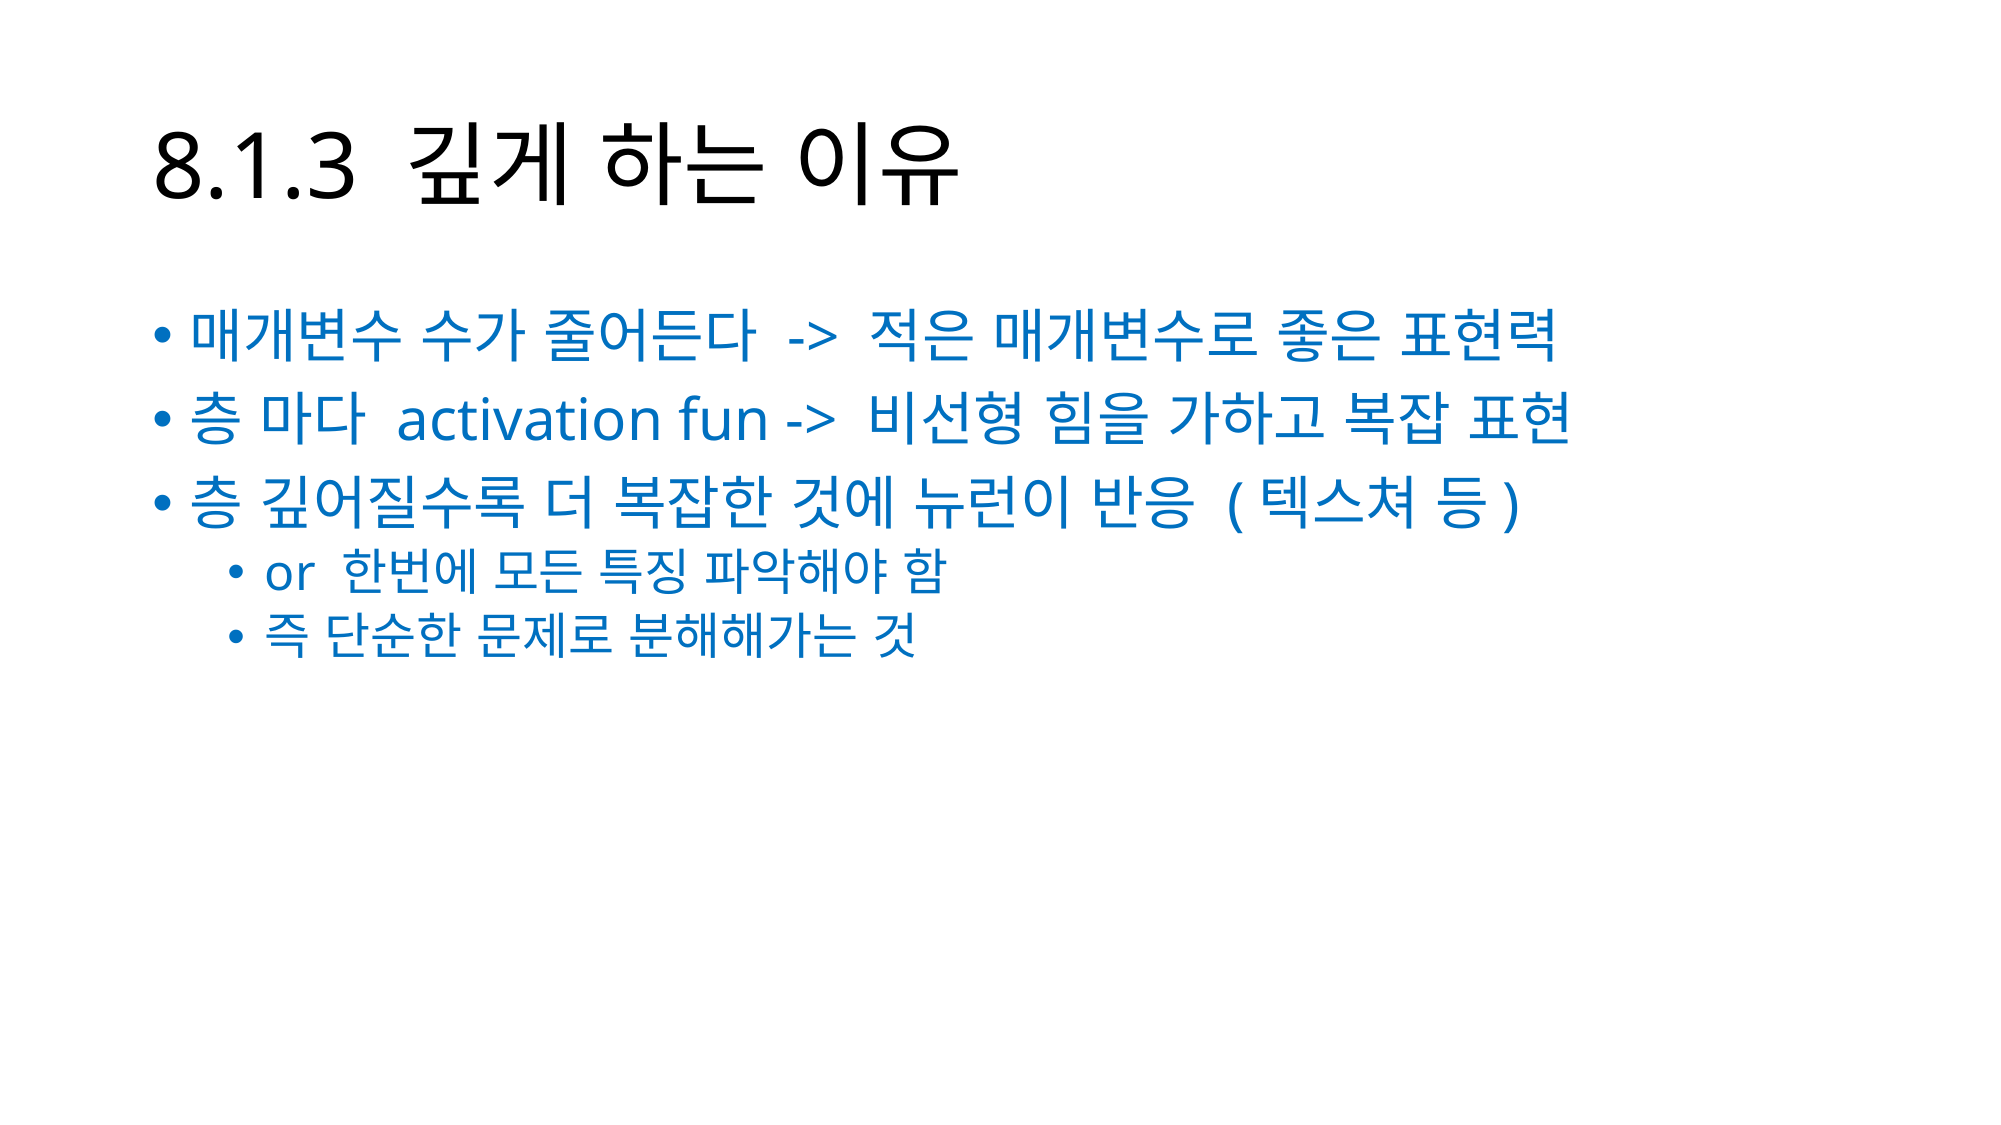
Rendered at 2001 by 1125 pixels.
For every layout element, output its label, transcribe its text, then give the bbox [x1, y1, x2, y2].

list 매개변수 수가 줄어든다 -> 적은 매개변수로 좋은 표현력 층 마다 activation fun -> 비선형 힘을 가하고 복잡 표현 층 깊어질수록 더 복잡한 것에 뉴런이 반응 (텍스쳐 등) or 한번에 모든 특징 파악해야 함 즉 단순한 문제로 분해해가는 것 [137, 299, 1863, 1014]
title 8.1.3 깊게 하는 이유 [137, 59, 1863, 278]
